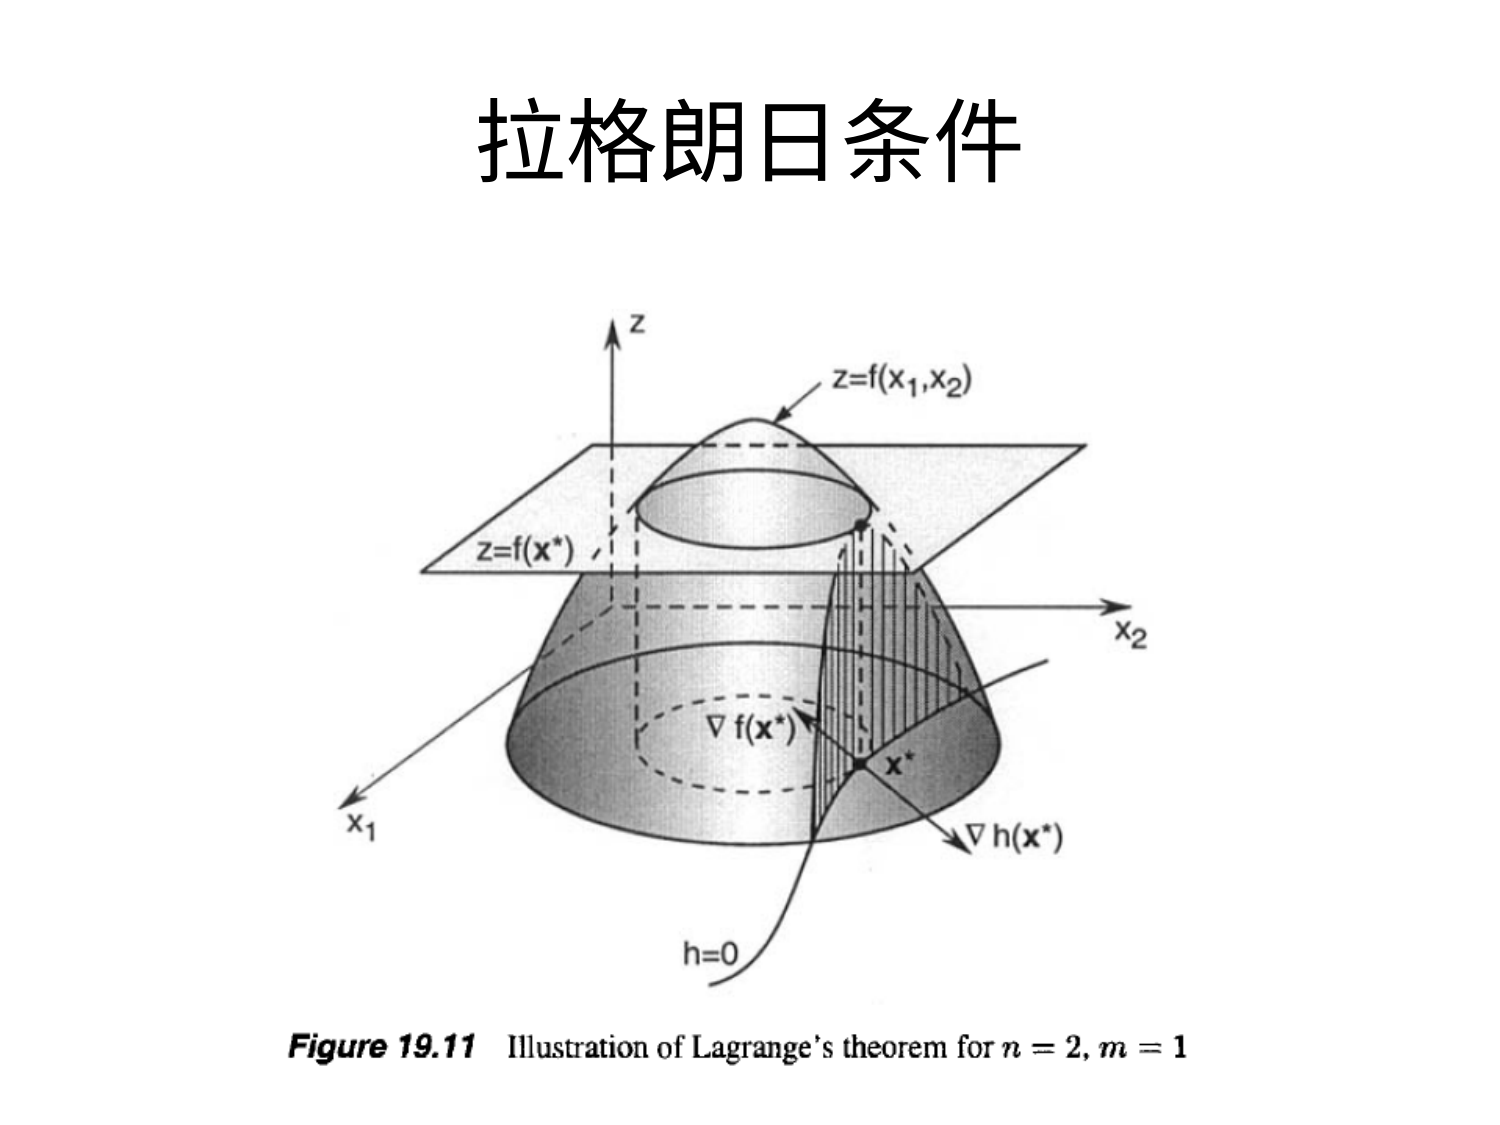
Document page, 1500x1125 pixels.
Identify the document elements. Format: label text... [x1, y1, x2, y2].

picture [243, 260, 1257, 1095]
title 拉格朗日条件 [75, 45, 1425, 233]
